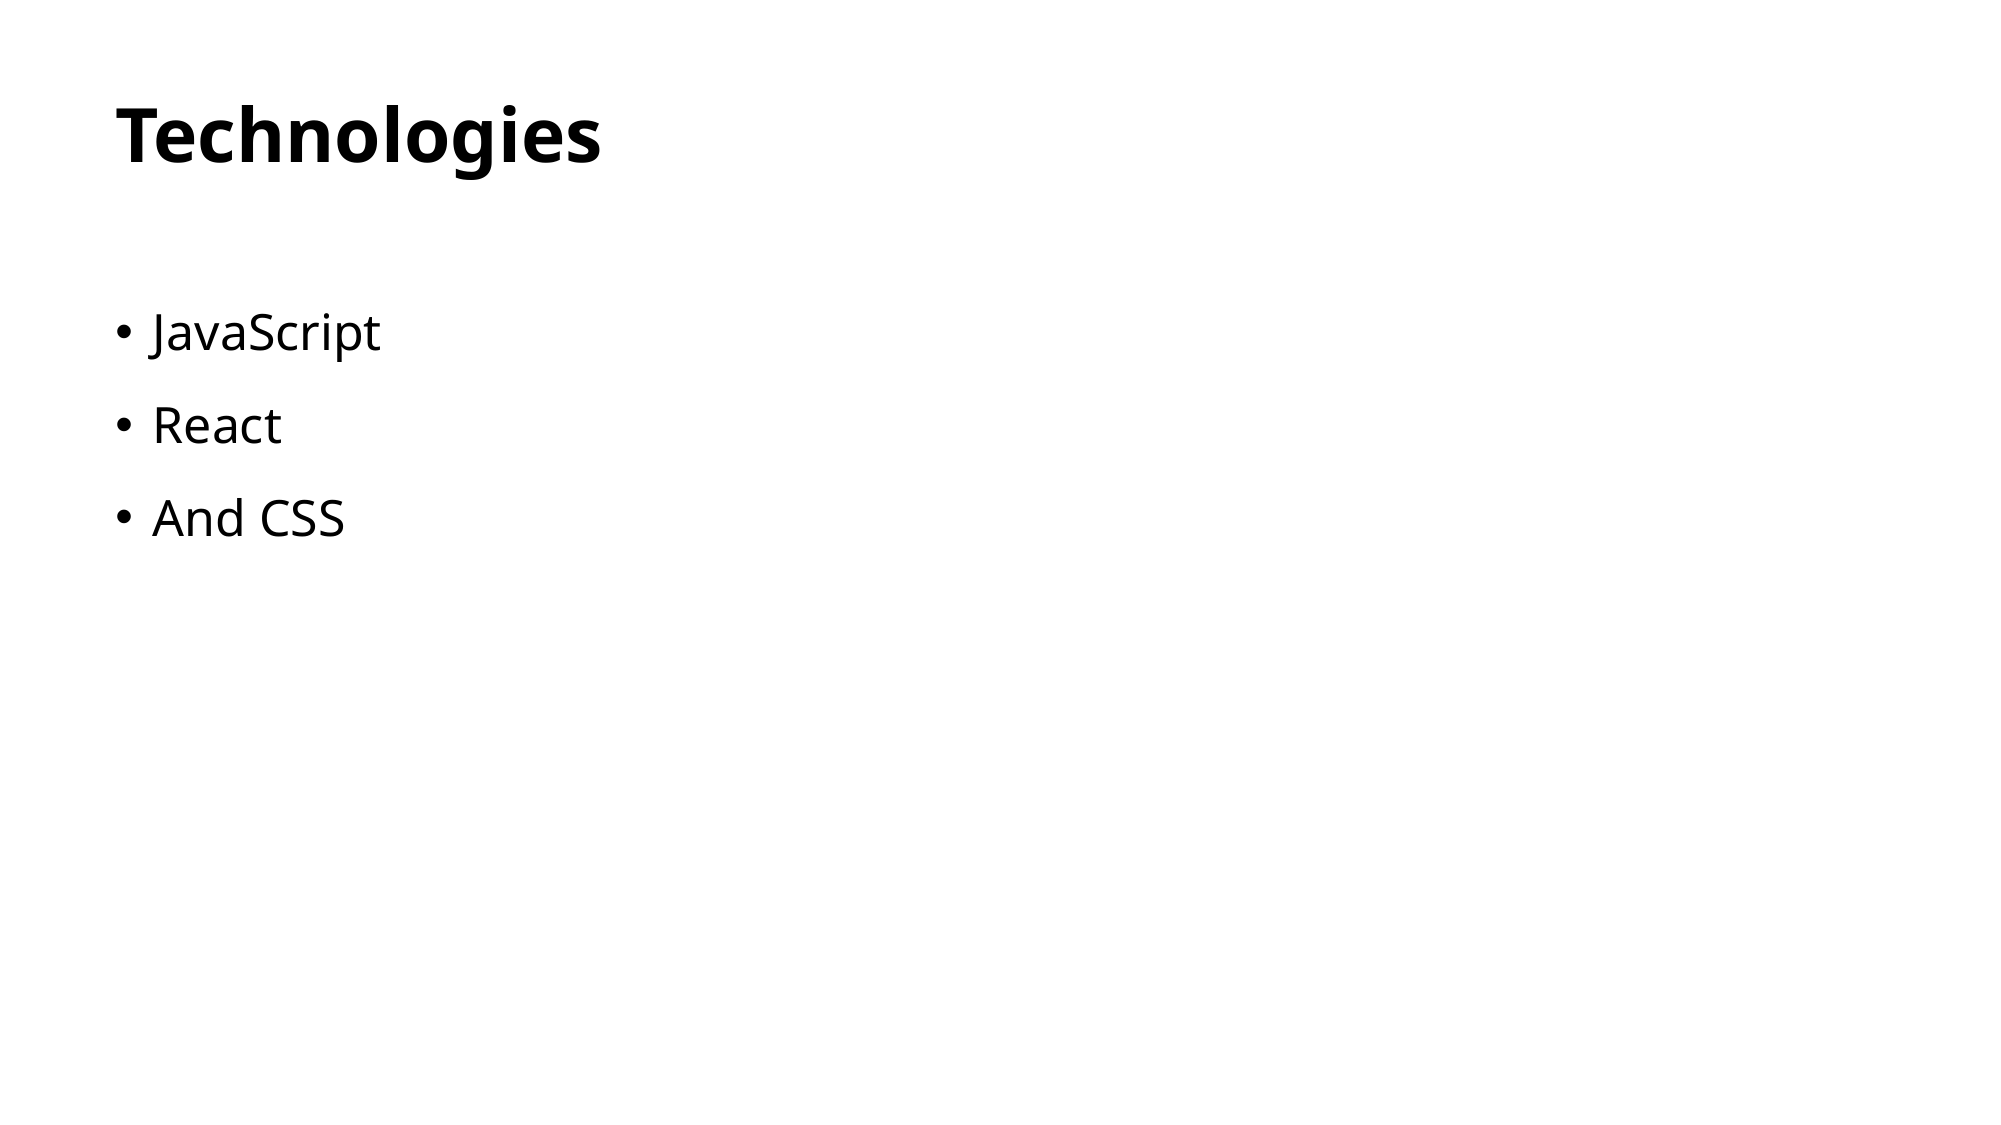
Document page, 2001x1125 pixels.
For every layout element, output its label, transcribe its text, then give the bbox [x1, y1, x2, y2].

title Technologies [100, 90, 1849, 276]
list JavaScript React And CSS [100, 281, 1849, 1035]
